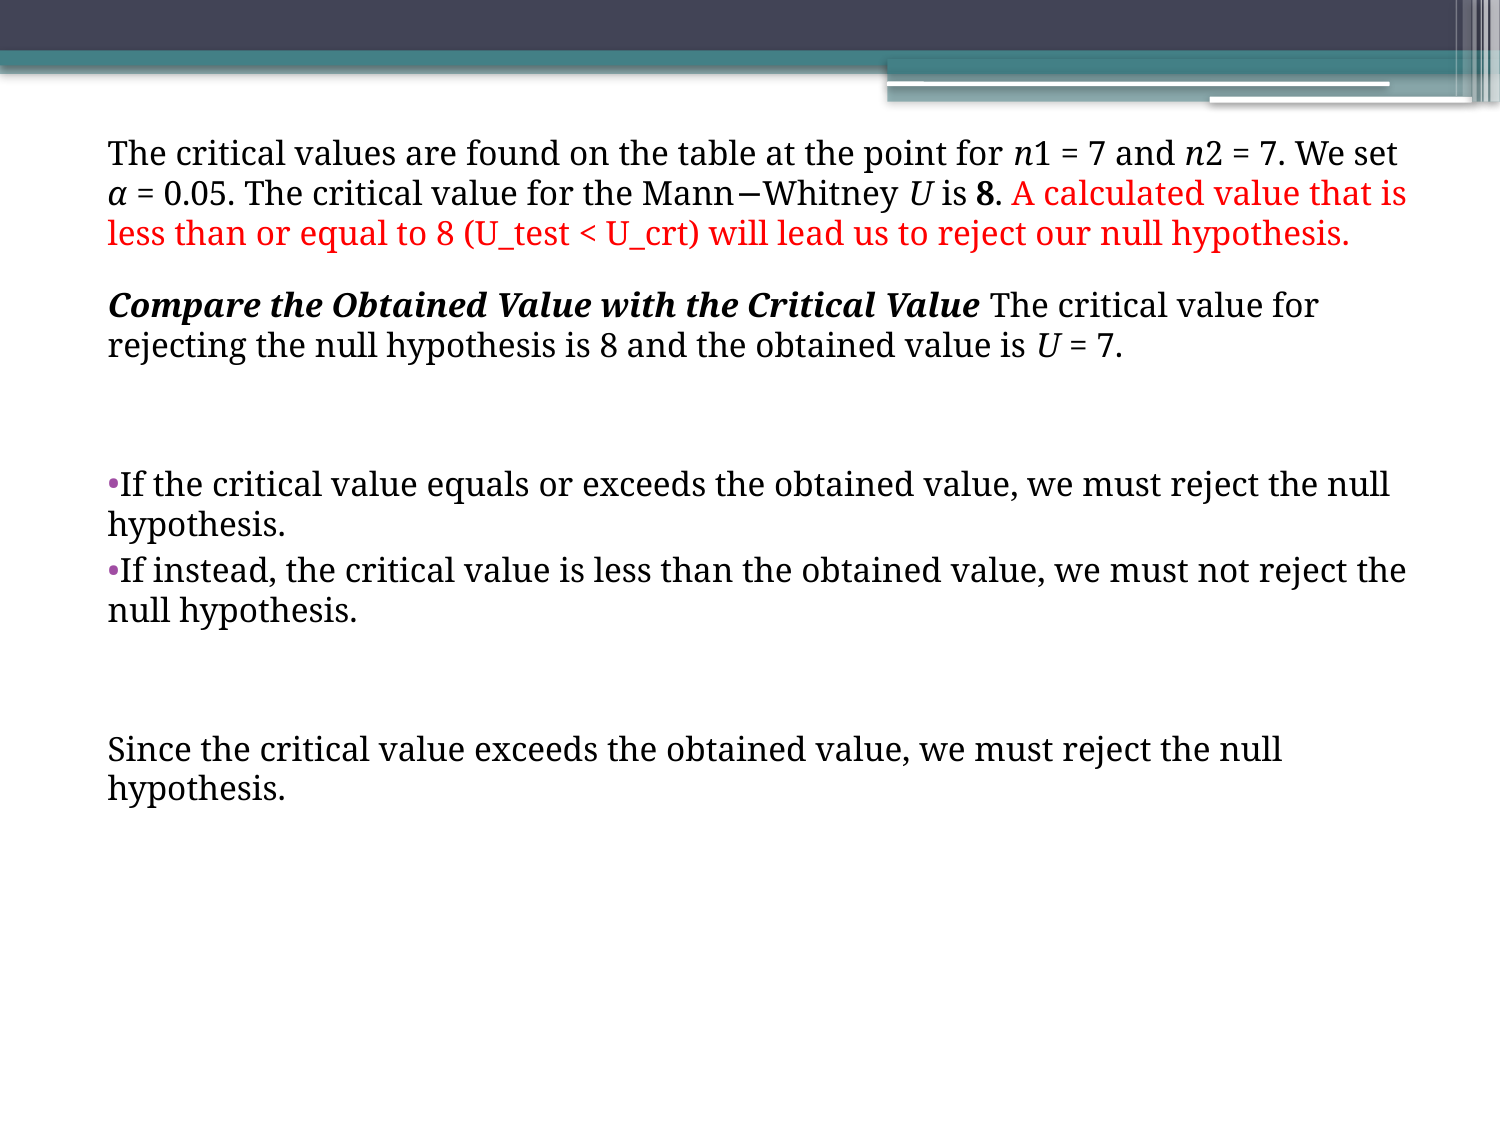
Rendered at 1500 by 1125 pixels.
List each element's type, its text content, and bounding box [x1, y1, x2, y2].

list The critical values are found on the table at the point for n1 = 7 and n2 = 7. We set α = 0.05. The critical value for the Mann−Whitney U is 8. A calculated value that is less than or equal to 8 (U_test < U_crt) will lead us to reject our null hypothesis. Compare the Obtained Value with the Critical Value The critical value for rejecting the null hypothesis is 8 and the obtained value is U = 7. If the critical value equals or exceeds the obtained value, we must reject the null hypothesis. If instead, the critical value is less than the obtained value, we must not reject the null hypothesis. Since the critical value exceeds the obtained value, we must reject the null hypothesis. [75, 125, 1425, 1079]
